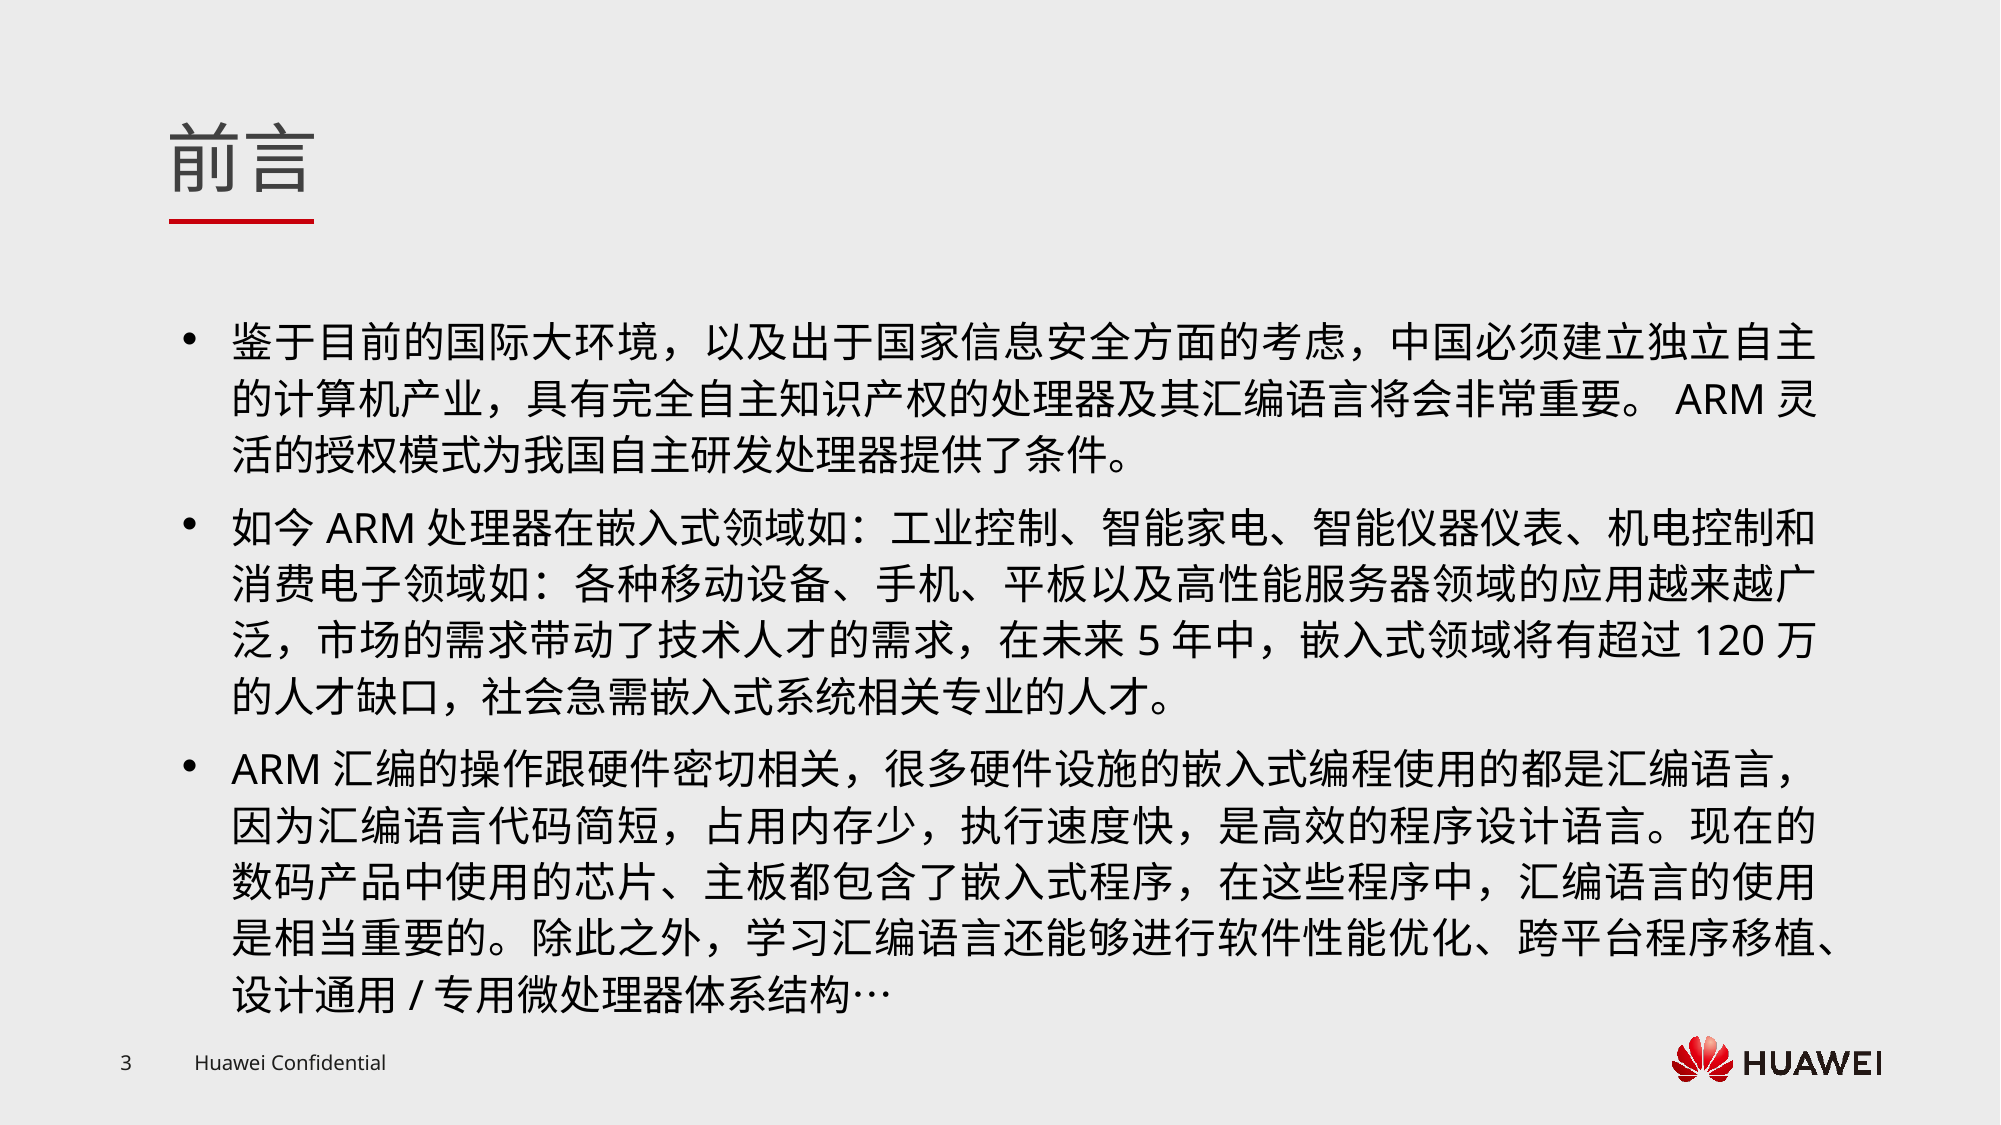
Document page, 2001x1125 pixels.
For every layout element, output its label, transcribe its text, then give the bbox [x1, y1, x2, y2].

picture [1672, 1036, 1881, 1082]
list 鉴于目前的国际大环境，以及出于国家信息安全方面的考虑，中国必须建立独立自主的计算机产业，具有完全自主知识产权的处理器及其汇编语言将会非常重要。ARM灵活的授权模式为我国自主研发处理器提供了条件。 如今ARM处理器在嵌入式领域如：工业控制、智能家电、智能仪器仪表、机电控制和消费电子领域如：各种移动设备、手机、平板以及高性能服务器领域的应用越来越广泛，市场的需求带动了技术人才的需求，在未来5年中，嵌入式领域将有超过120万的人才缺口，社会急需嵌入式系统相关专业的人才。 ARM汇编的操作跟硬件密切相关，很多硬件设施的嵌入式编程使用的都是汇编语言，因为汇编语言代码简短，占用内存少，执行速度快，是高效的程序设计语言。现在的数码产品中使用的芯片、主板都包含了嵌入式程序，在这些程序中，汇编语言的使用是相当重要的。除此之外，学习汇编语言还能够进行软件性能优化、跨平台程序移植、设计通用/专用微处理器体系结构… [167, 302, 1833, 1018]
